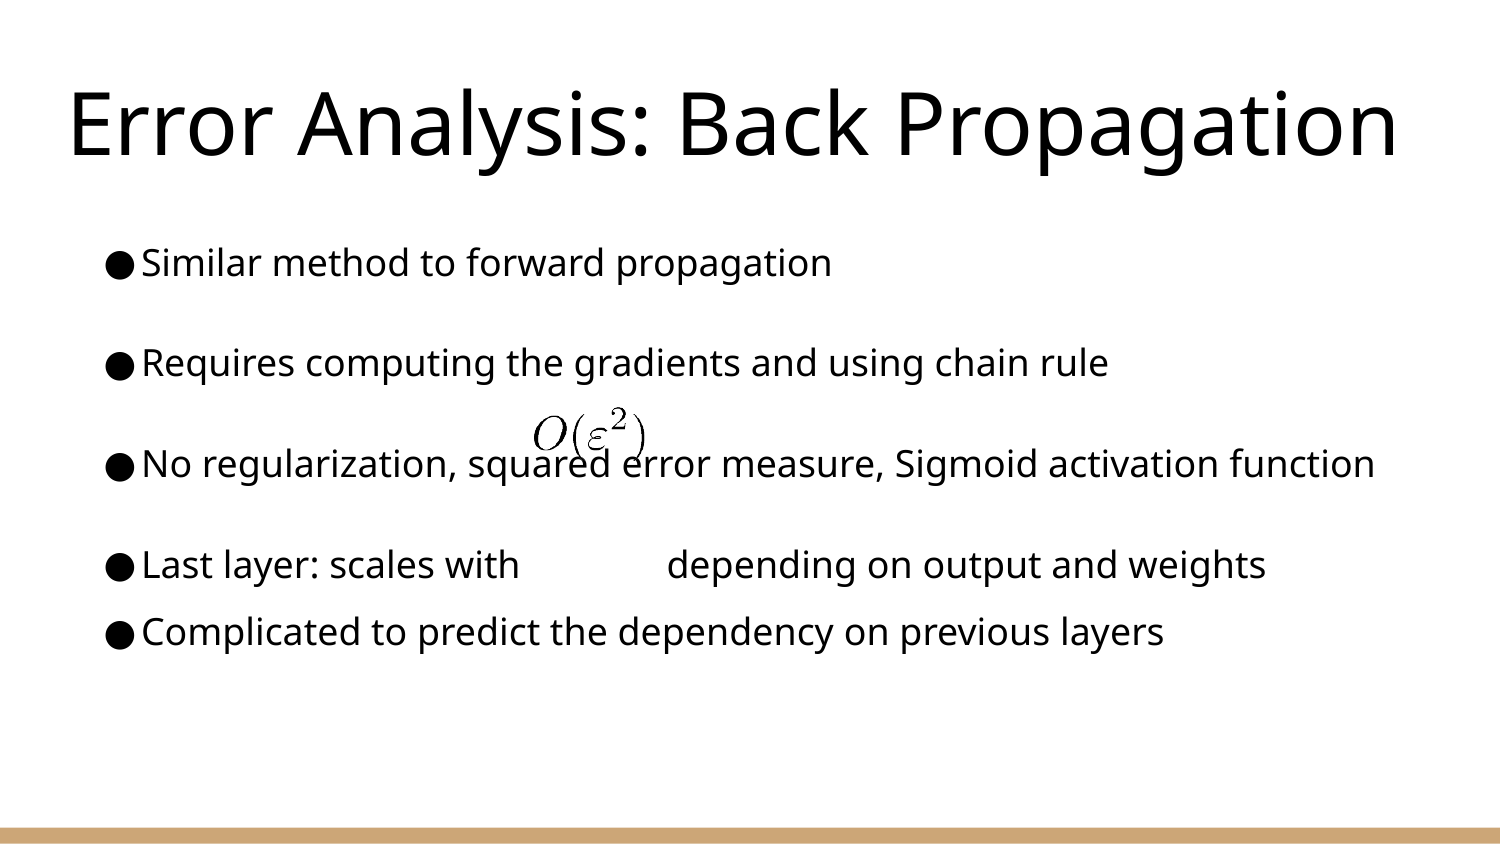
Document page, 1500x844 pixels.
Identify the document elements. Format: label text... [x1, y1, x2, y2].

list Similar method to forward propagation Requires computing the gradients and using chain rule No regularization, squared error measure, Sigmoid activation function Last layer: scales with depending on output and weights Complicated to predict the dependency on previous layers [51, 200, 1449, 752]
picture [533, 404, 648, 462]
title Error Analysis: Back Propagation [51, 51, 1449, 189]
